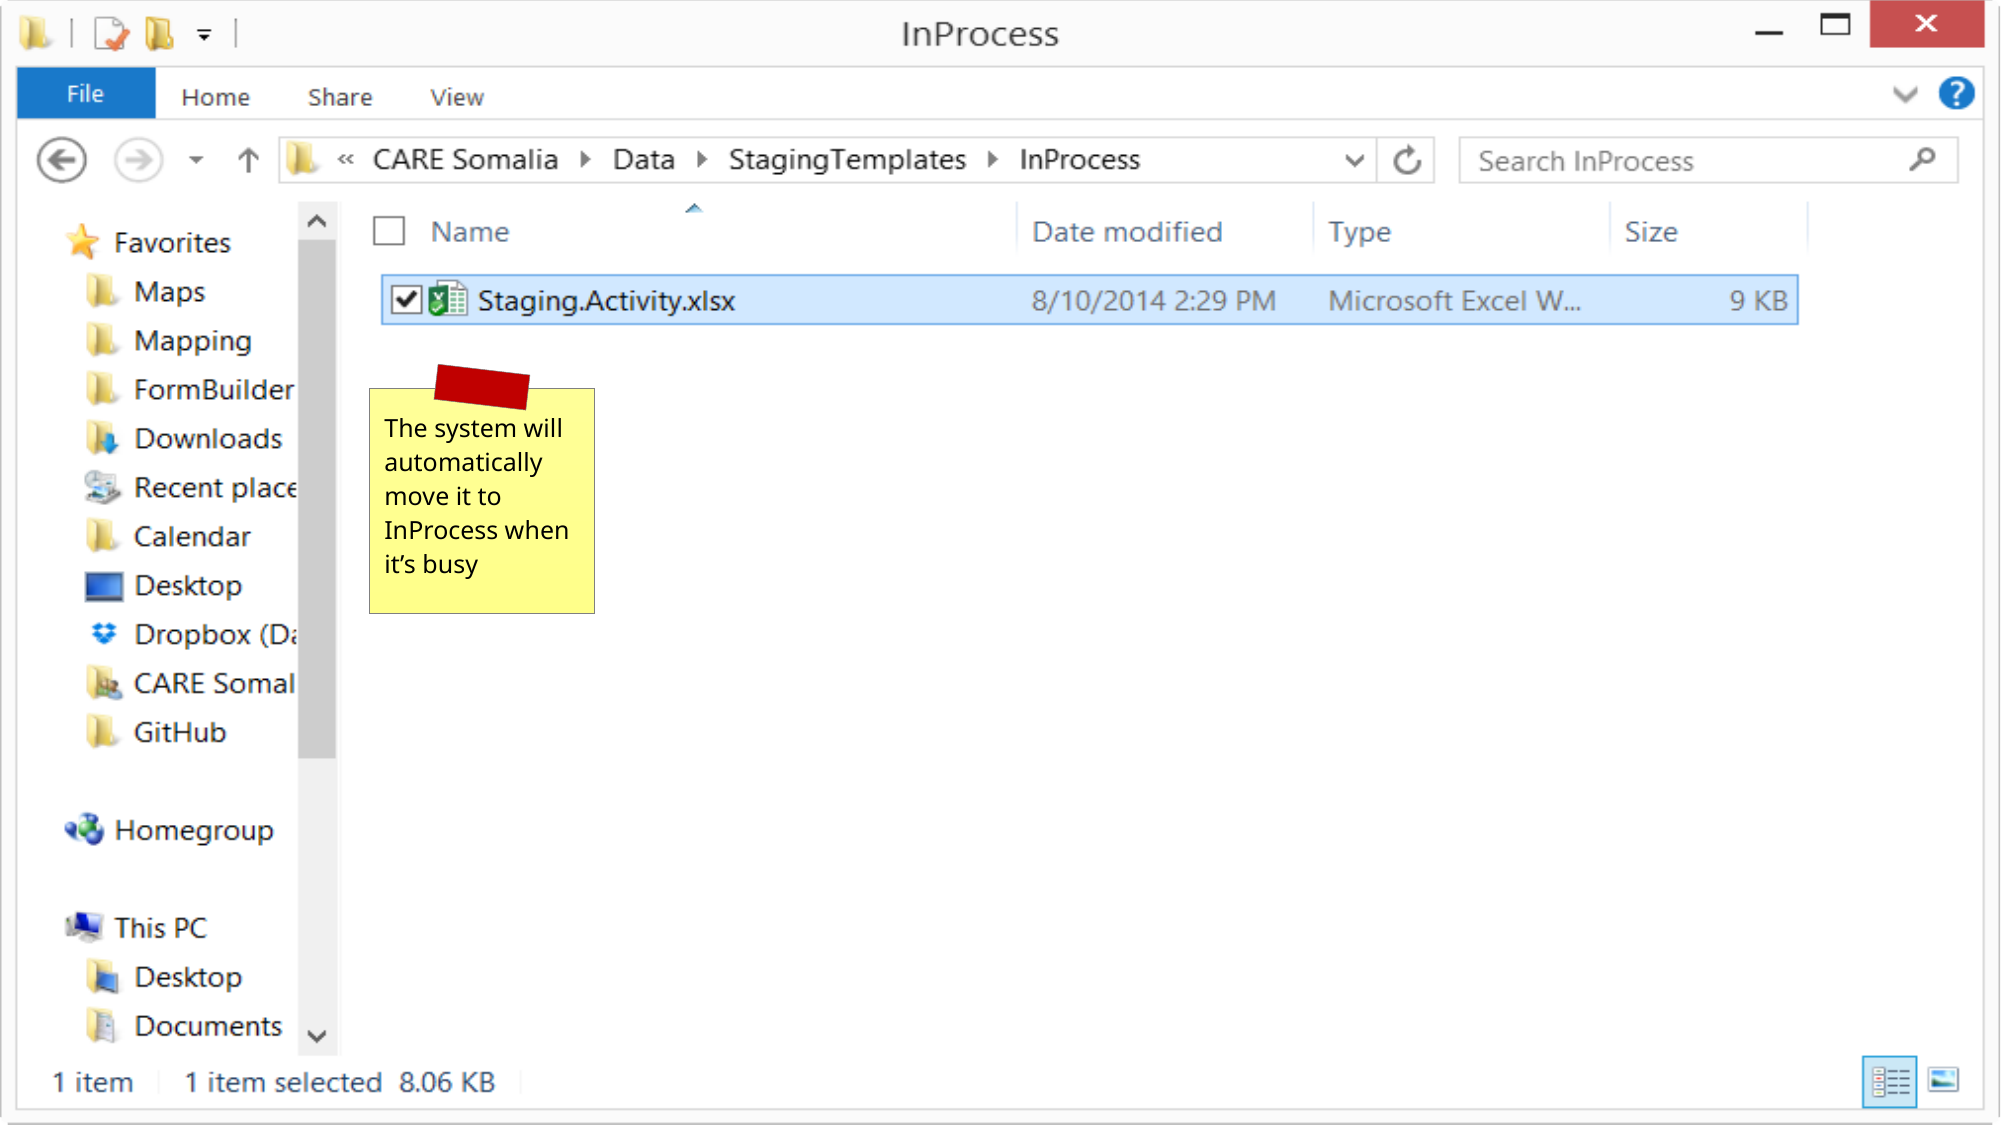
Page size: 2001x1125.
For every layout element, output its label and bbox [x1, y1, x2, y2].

picture [0, 0, 2001, 1125]
text_box [369, 369, 595, 614]
